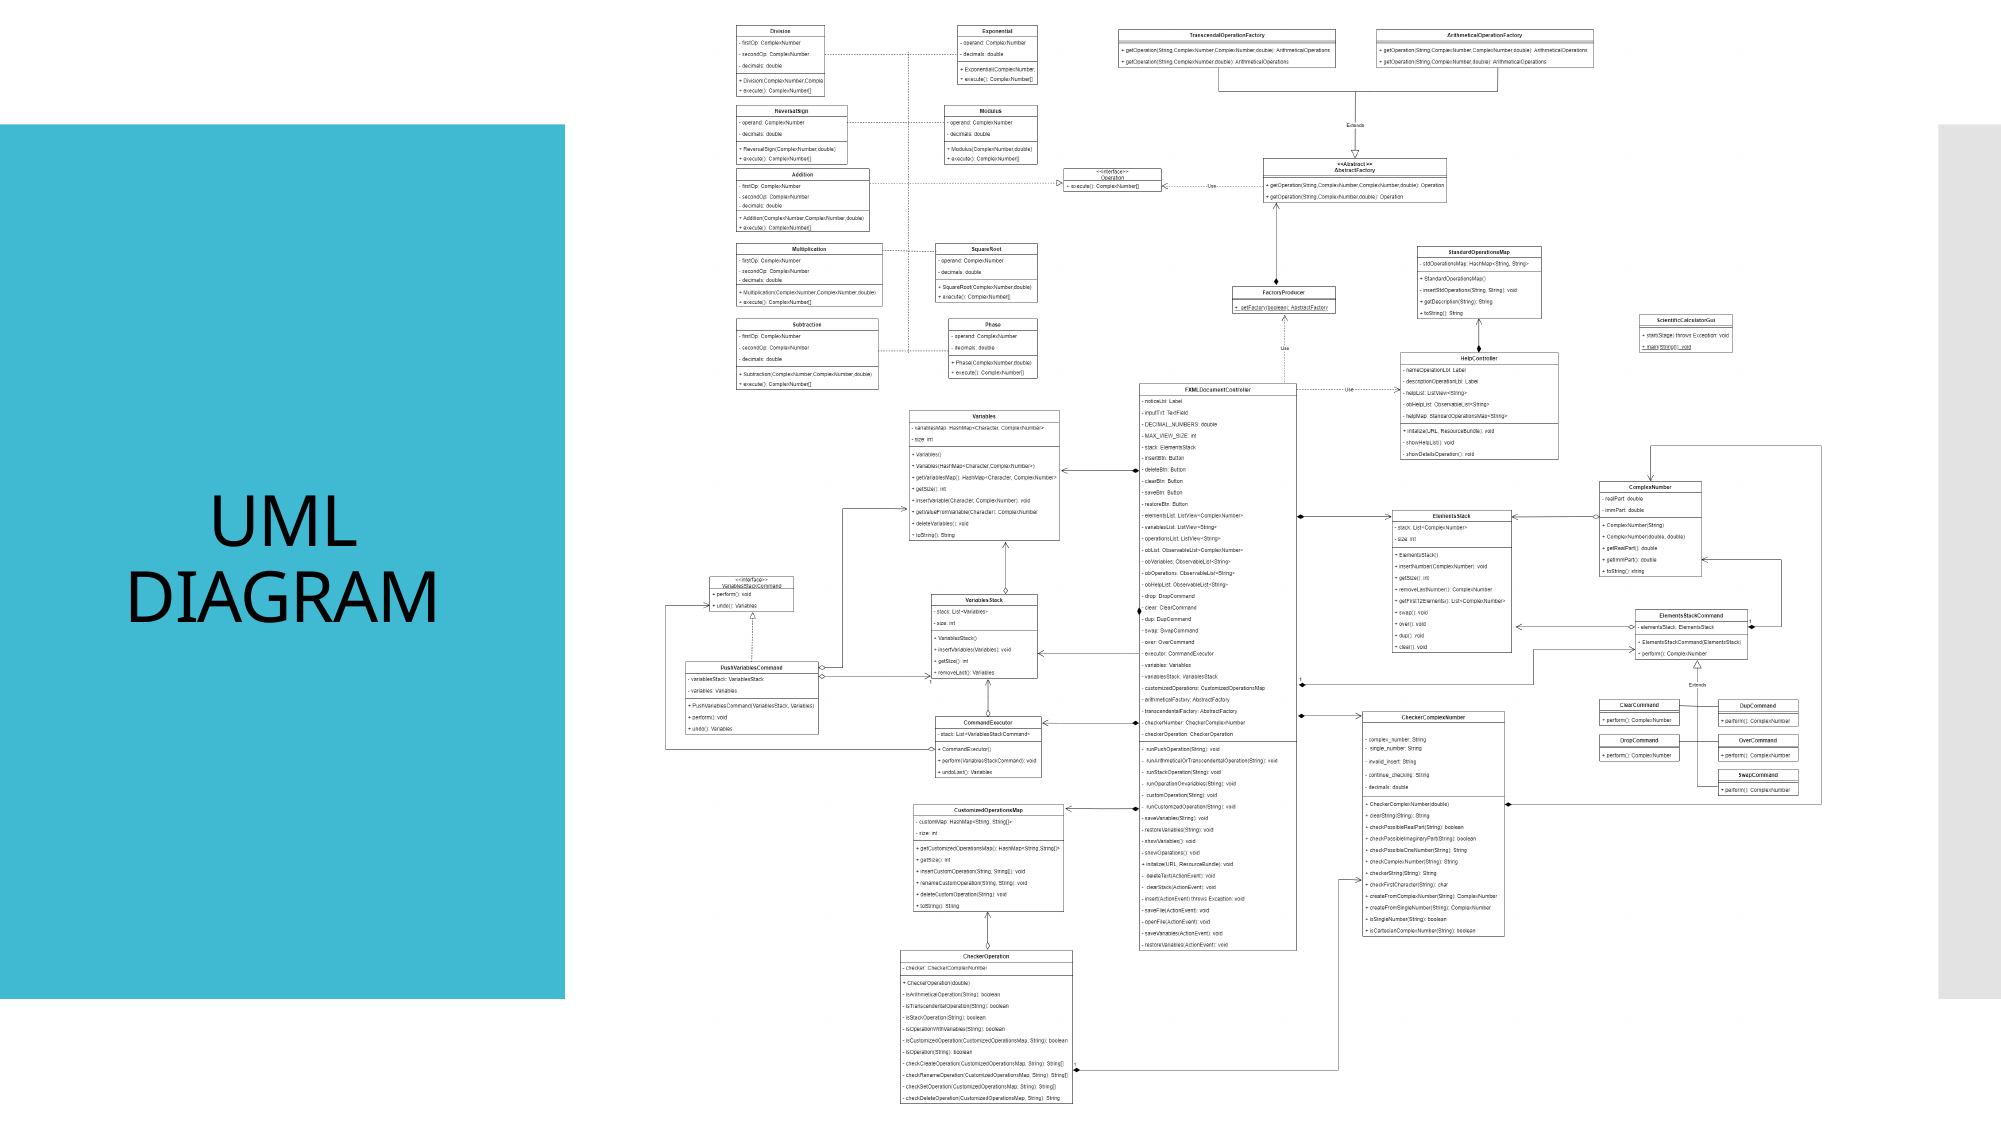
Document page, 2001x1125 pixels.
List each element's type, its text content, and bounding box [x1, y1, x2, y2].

title UML DIAGRAM [41, 184, 525, 939]
picture [658, 24, 1829, 1105]
